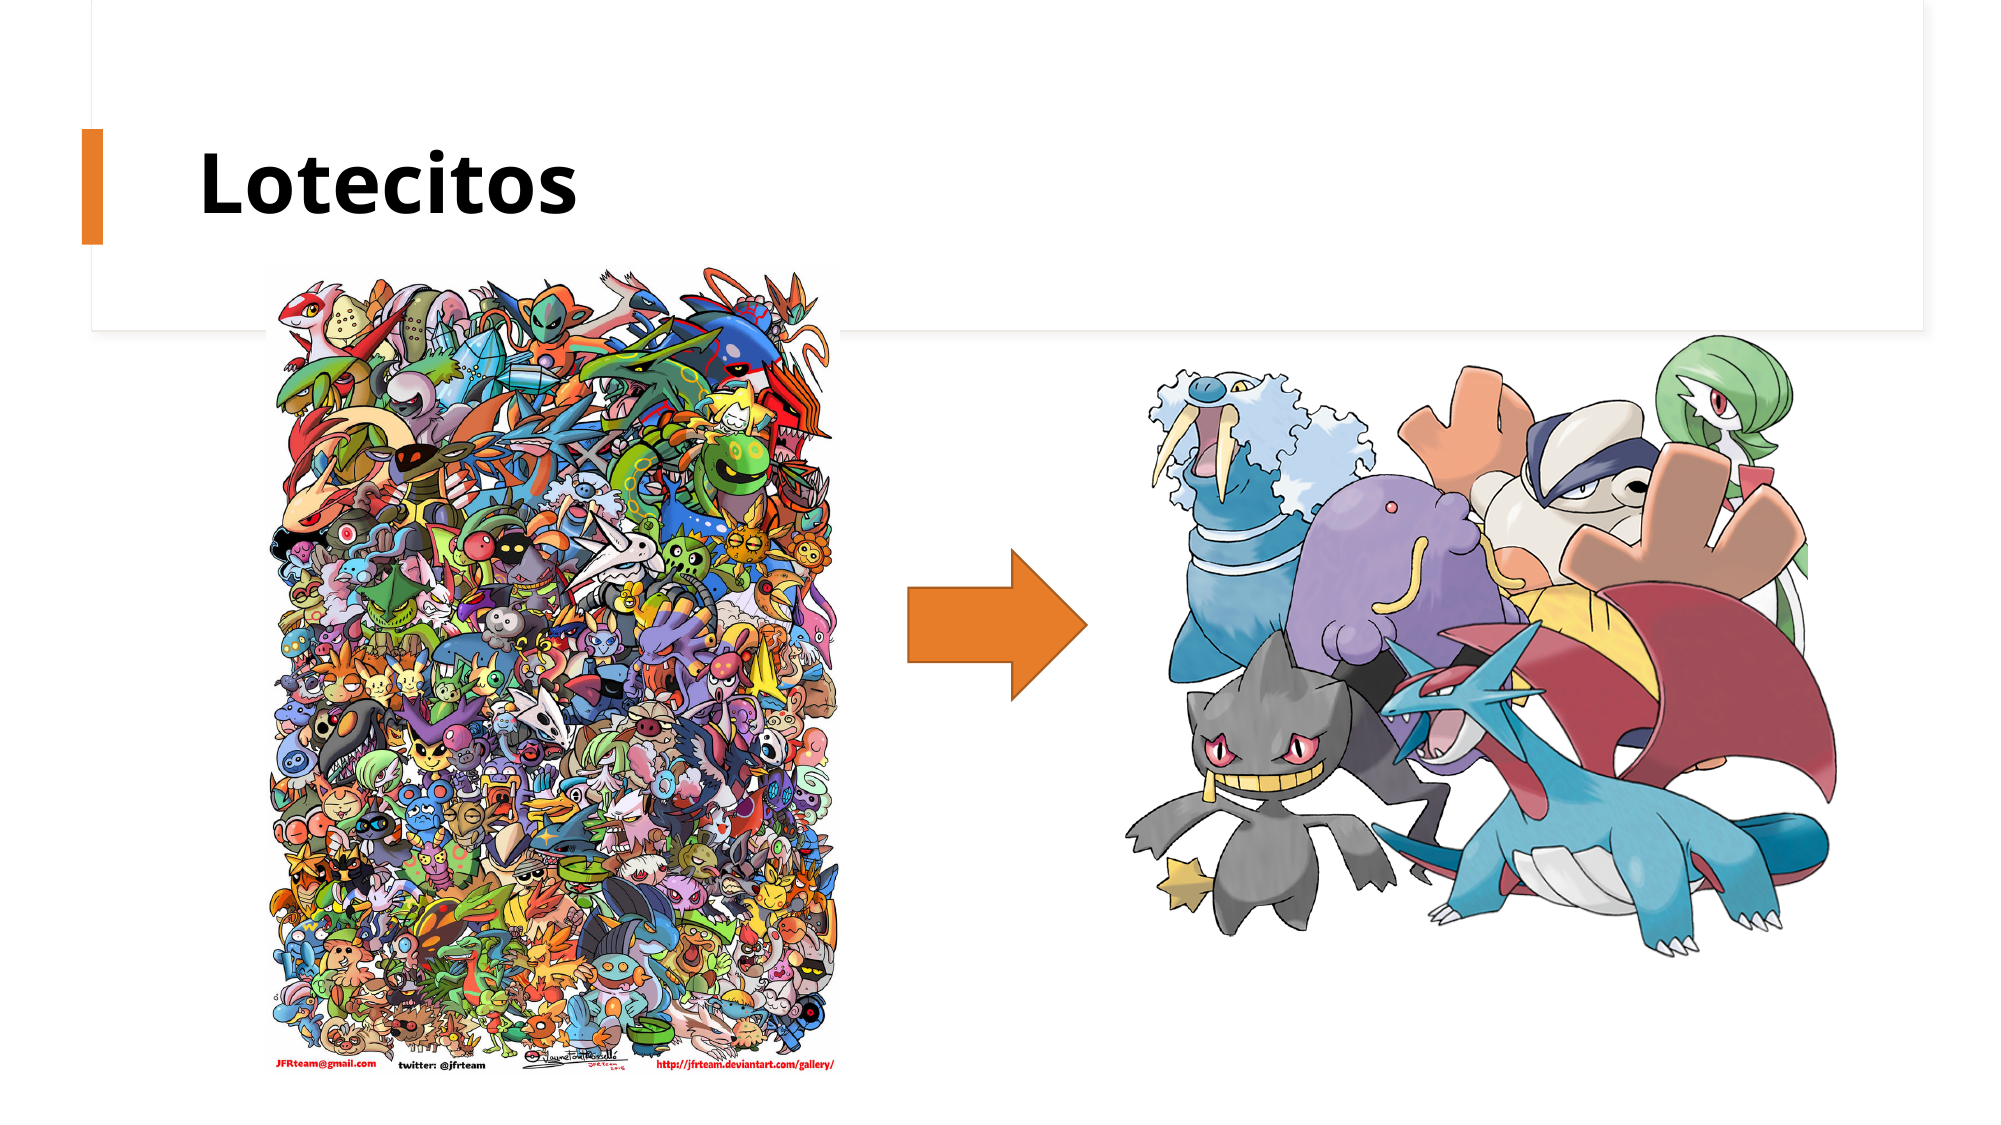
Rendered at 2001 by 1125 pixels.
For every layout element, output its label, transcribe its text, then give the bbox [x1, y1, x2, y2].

text_box [907, 548, 1089, 702]
picture [1107, 322, 1861, 1026]
picture [266, 263, 840, 1076]
title Lotecitos [183, 90, 1851, 284]
